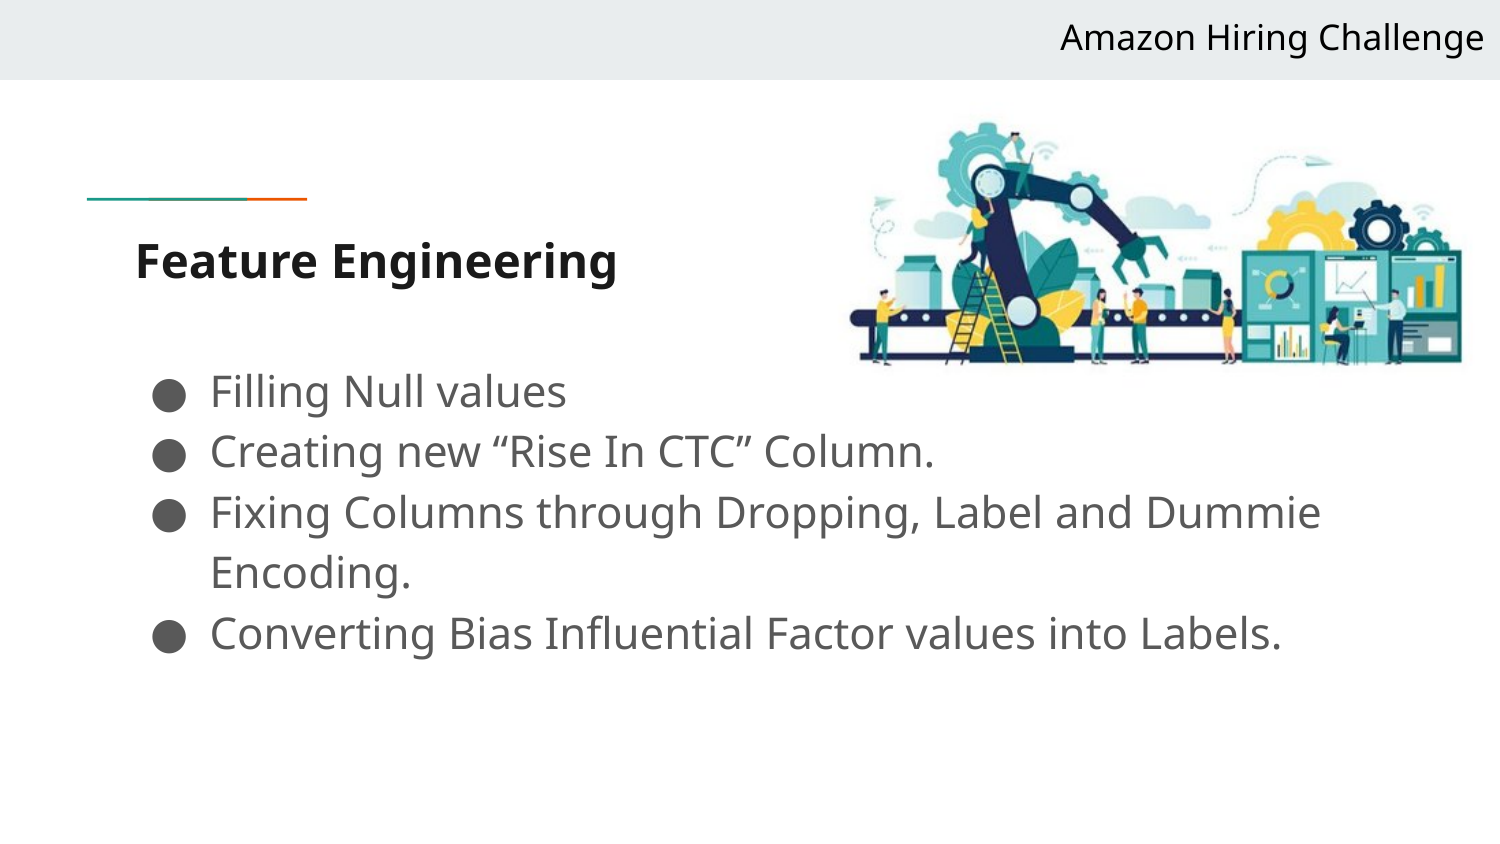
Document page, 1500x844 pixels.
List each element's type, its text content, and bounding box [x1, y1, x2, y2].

list Filling Null values Creating new “Rise In CTC” Column. Fixing Columns through Dropping, Label and Dummie Encoding. Converting Bias Influential Factor values into Labels. [119, 341, 1381, 712]
text_box Amazon Hiring Challenge [731, 0, 1500, 73]
title Feature Engineering [119, 216, 812, 305]
picture [817, 81, 1500, 396]
